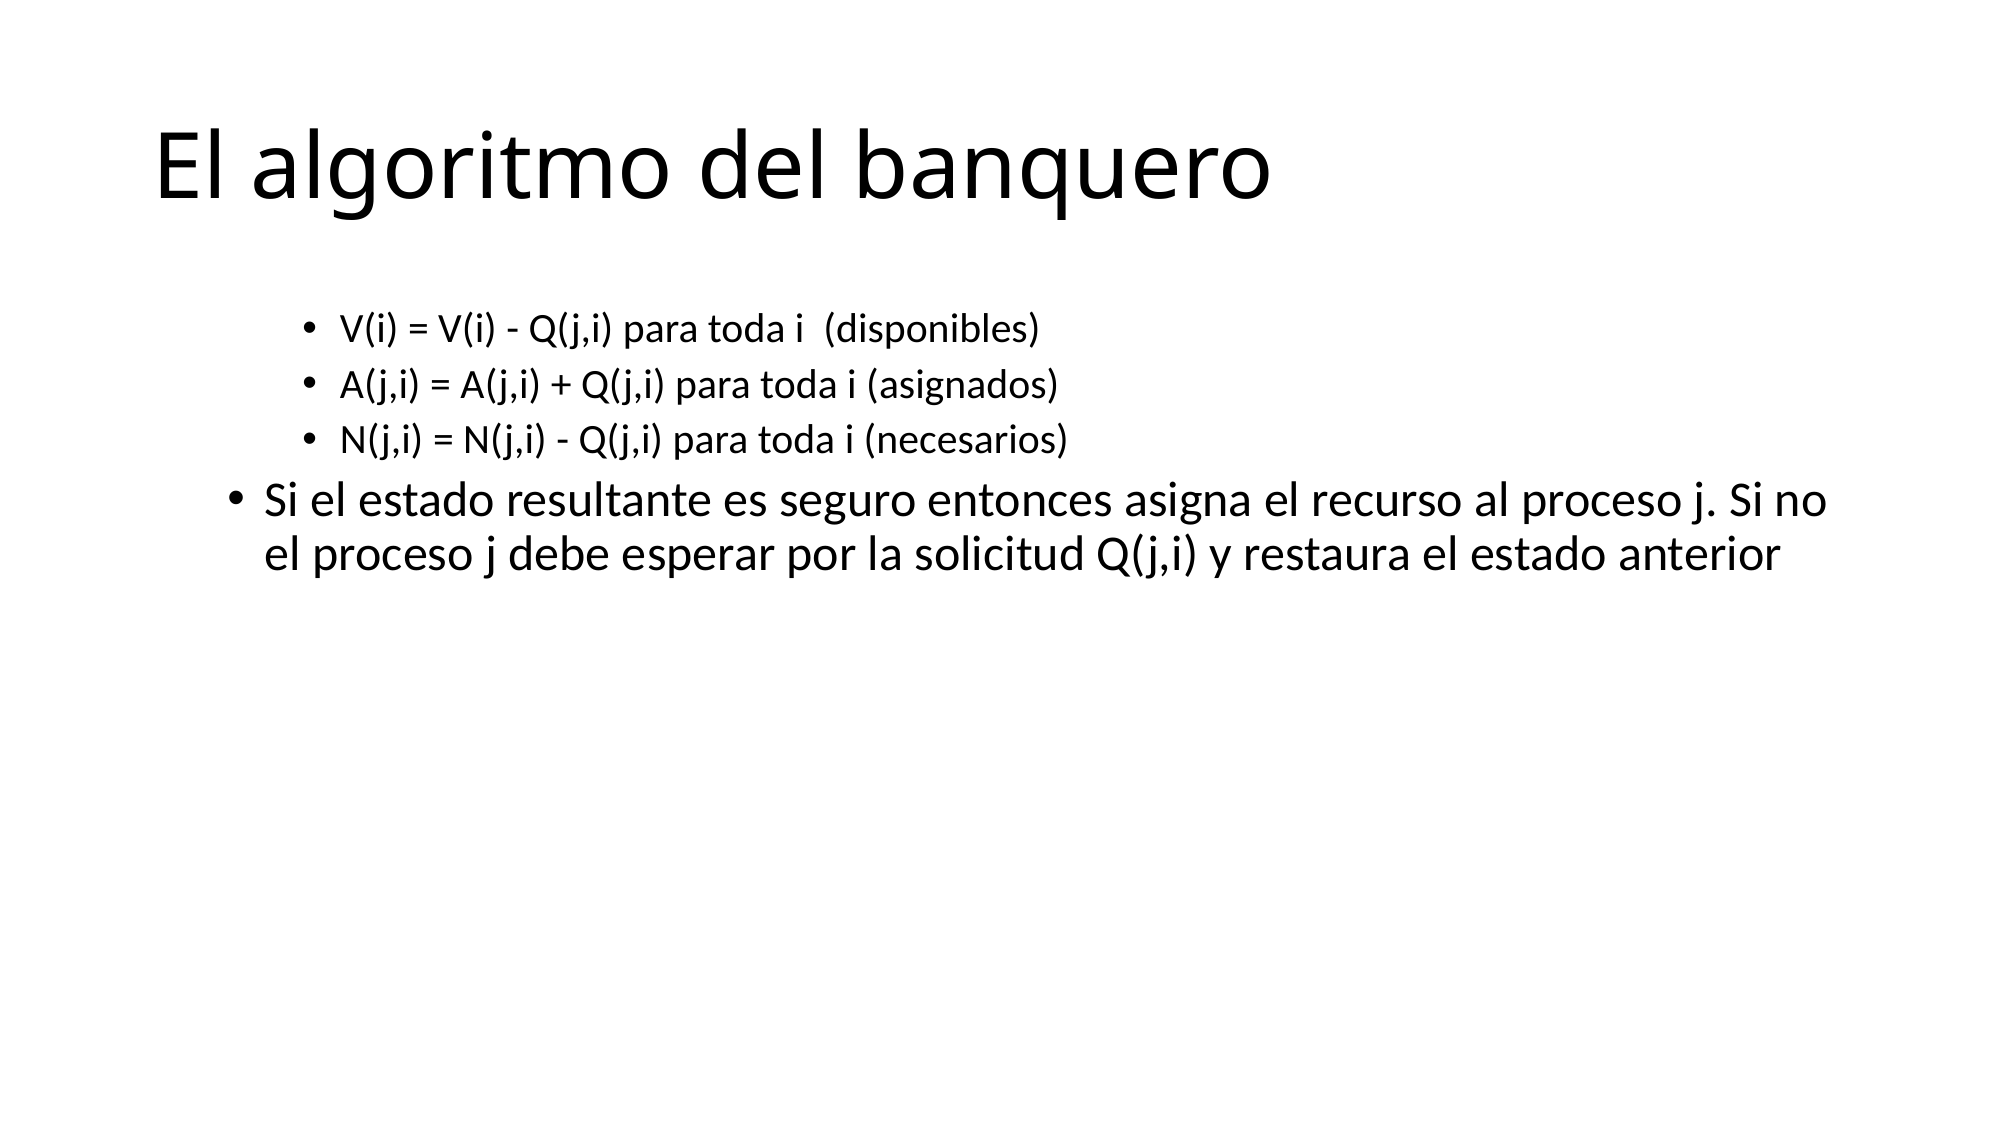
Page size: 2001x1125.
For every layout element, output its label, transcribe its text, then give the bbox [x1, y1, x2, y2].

title El algoritmo del banquero [137, 59, 1863, 278]
list V(i) = V(i) - Q(j,i) para toda i (disponibles) A(j,i) = A(j,i) + Q(j,i) para toda i (asignados) N(j,i) = N(j,i) - Q(j,i) para toda i (necesarios) Si el estado resultante es seguro entonces asigna el recurso al proceso j. Si no el proceso j debe esperar por la solicitud Q(j,i) y restaura el estado anterior [137, 299, 1863, 1014]
